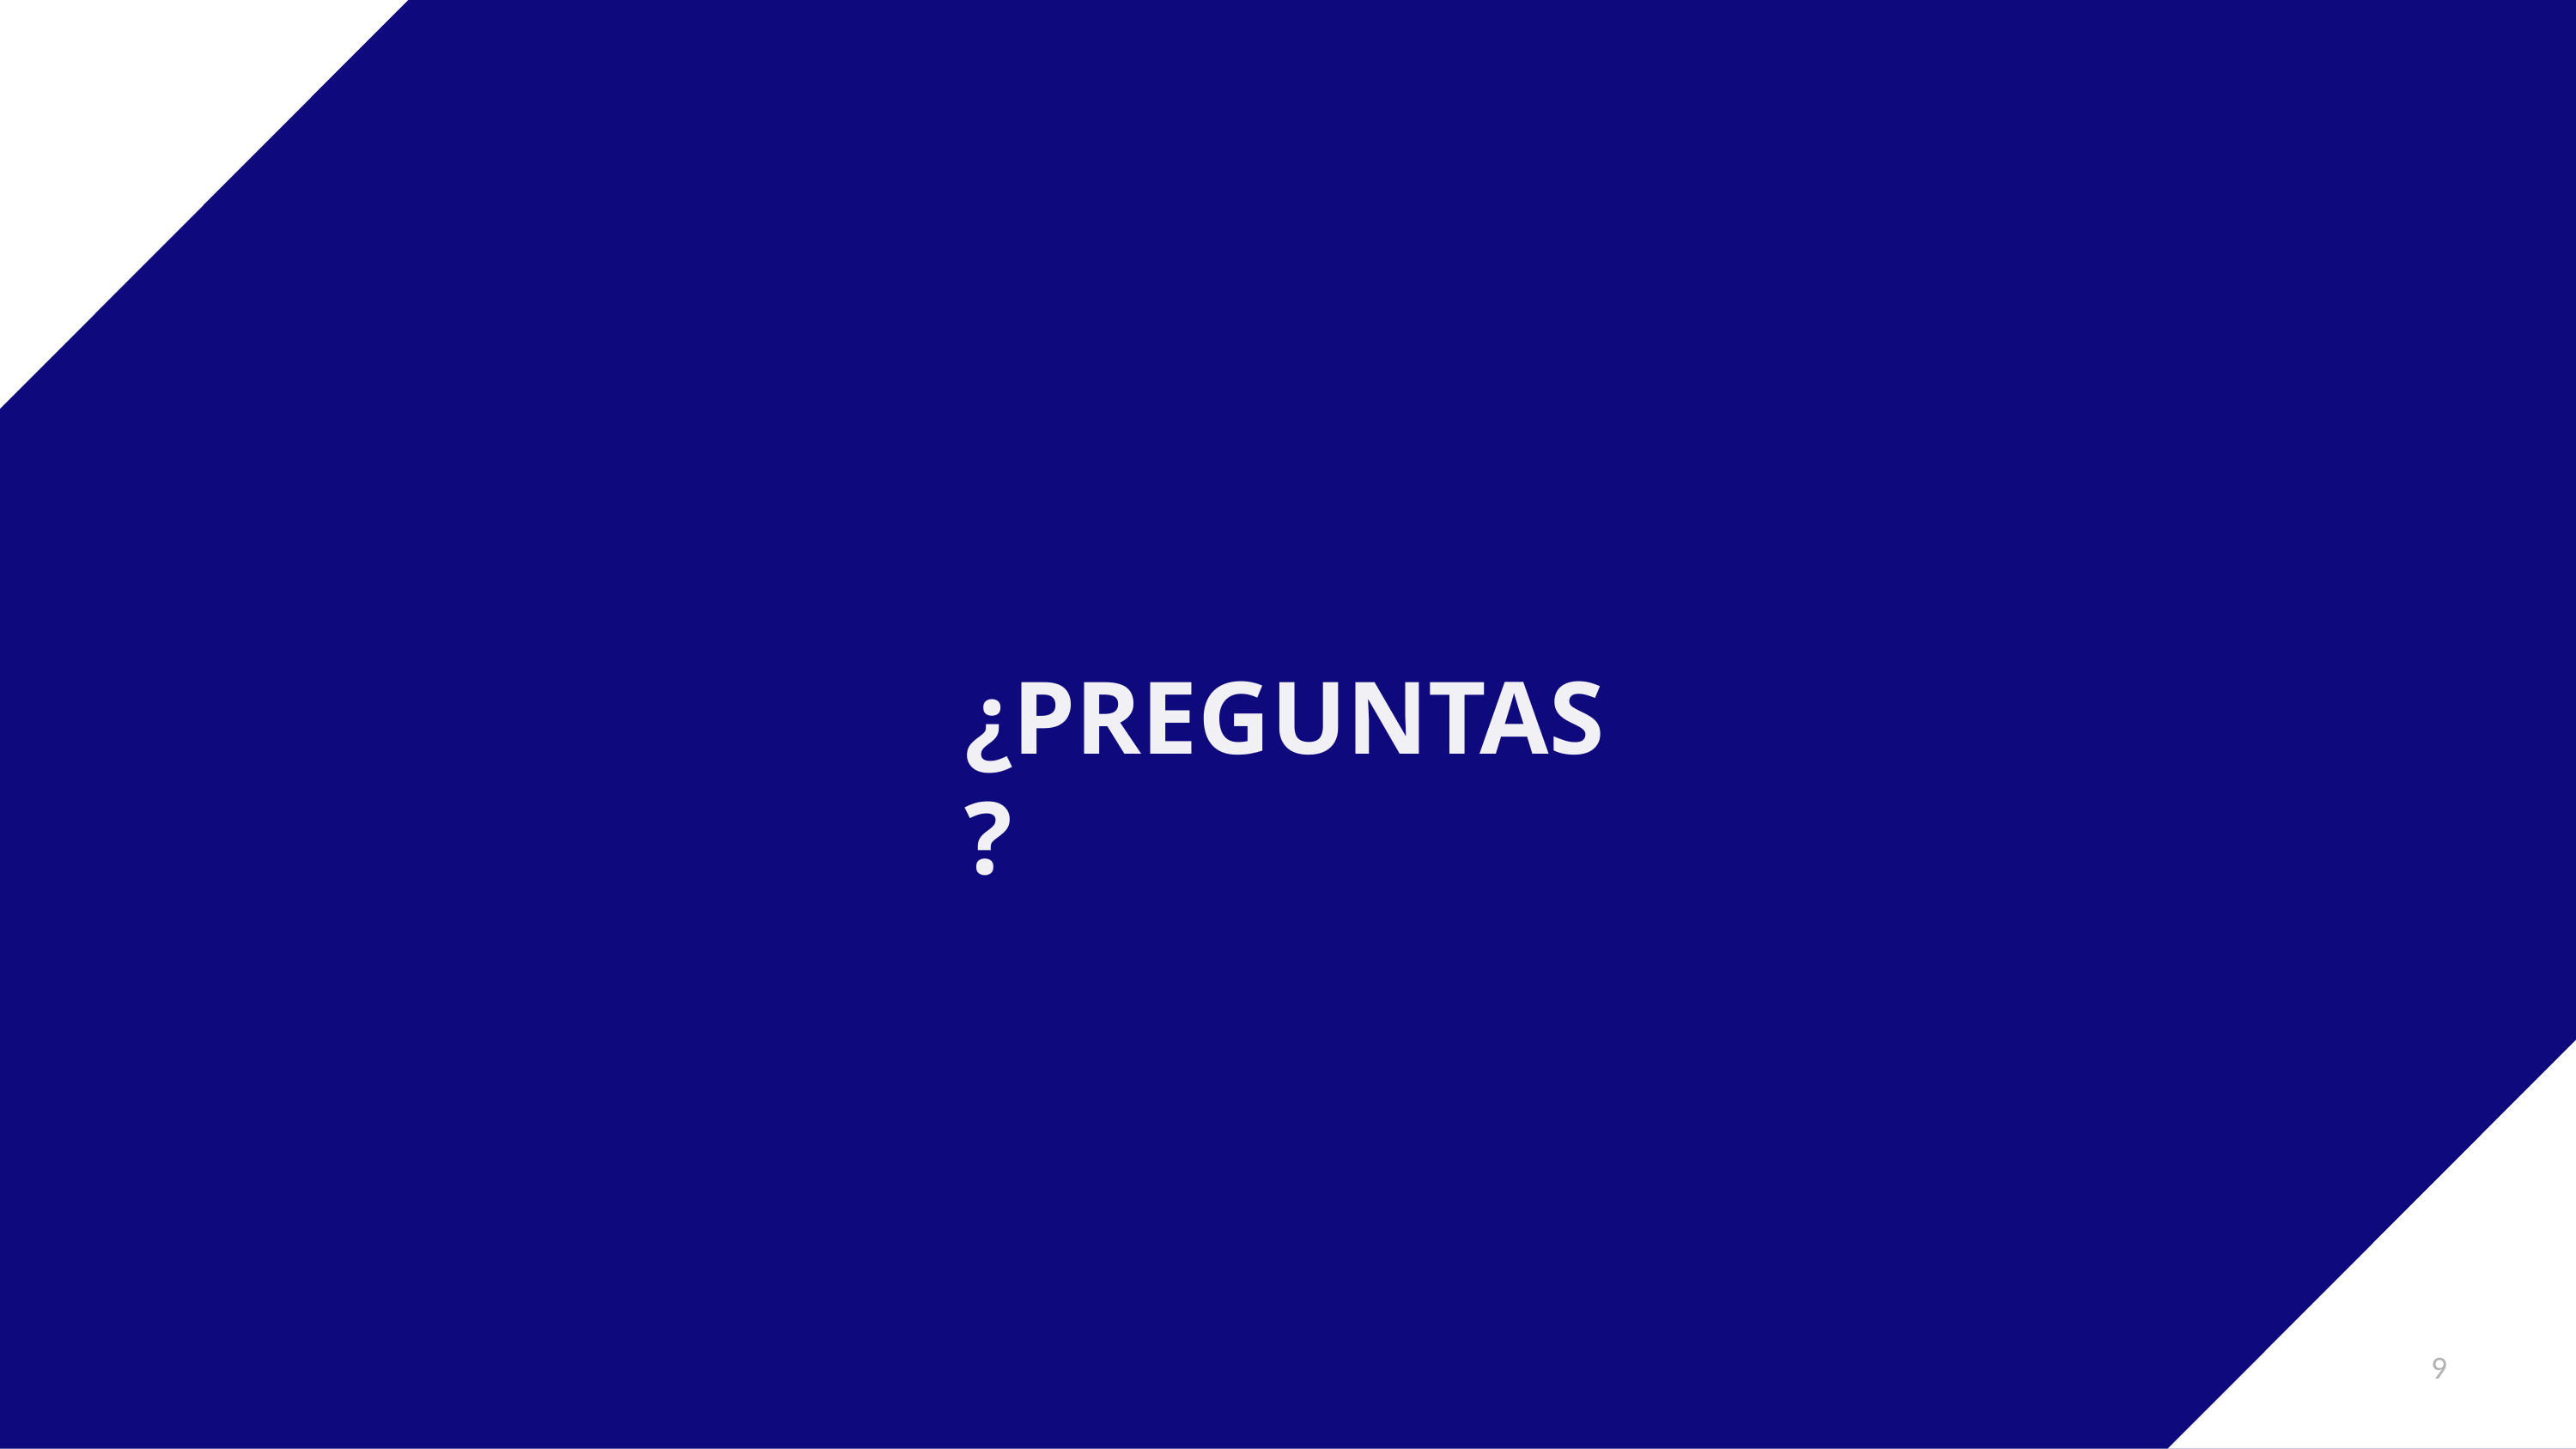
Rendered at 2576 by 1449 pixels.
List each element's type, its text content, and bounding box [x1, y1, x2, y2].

slide_number 9 [1855, 1347, 2447, 1420]
title ¿PREGUNTAS? [962, 652, 1614, 897]
